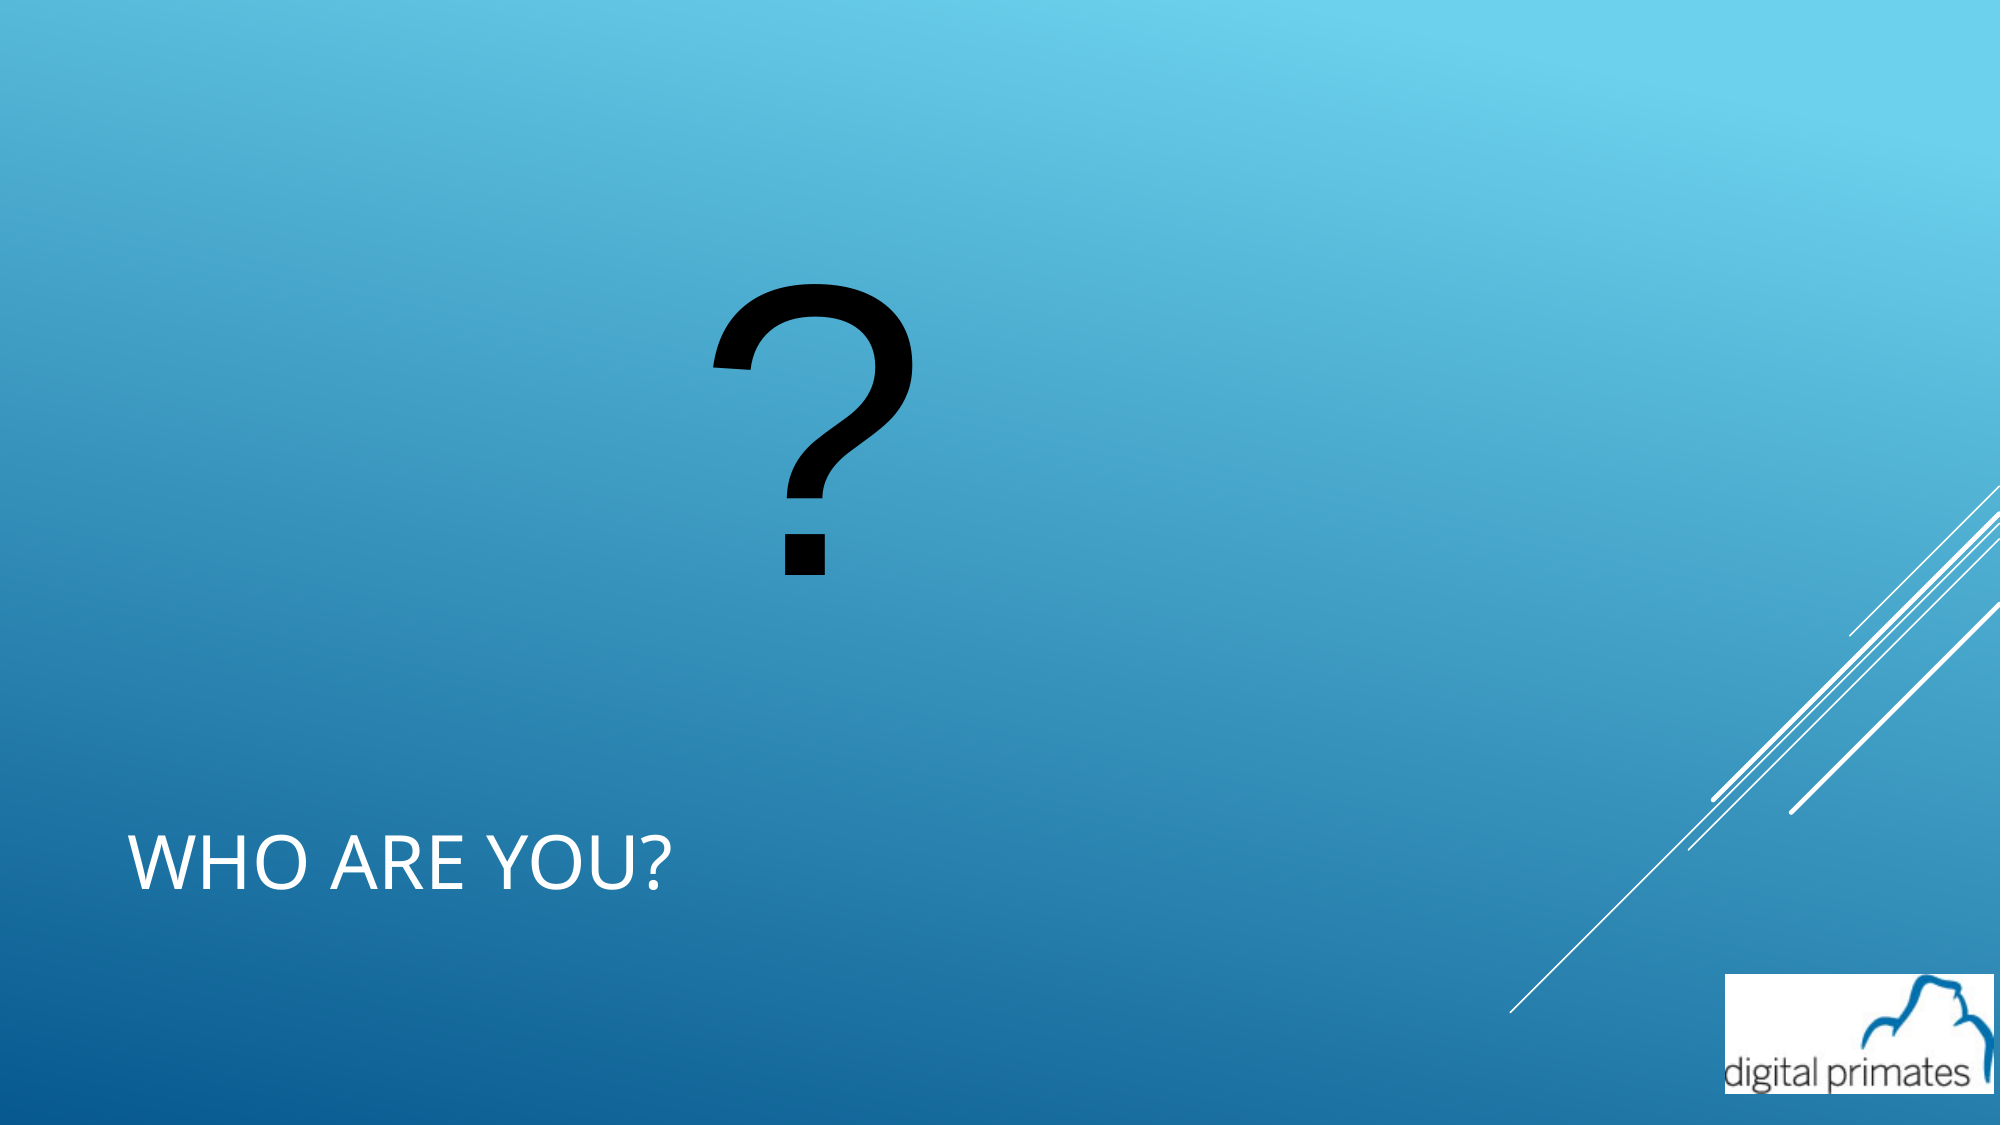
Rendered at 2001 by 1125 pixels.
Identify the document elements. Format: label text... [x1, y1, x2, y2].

picture [1725, 974, 1994, 1094]
list ? [112, 112, 1513, 706]
title Who are you? [112, 736, 1513, 984]
